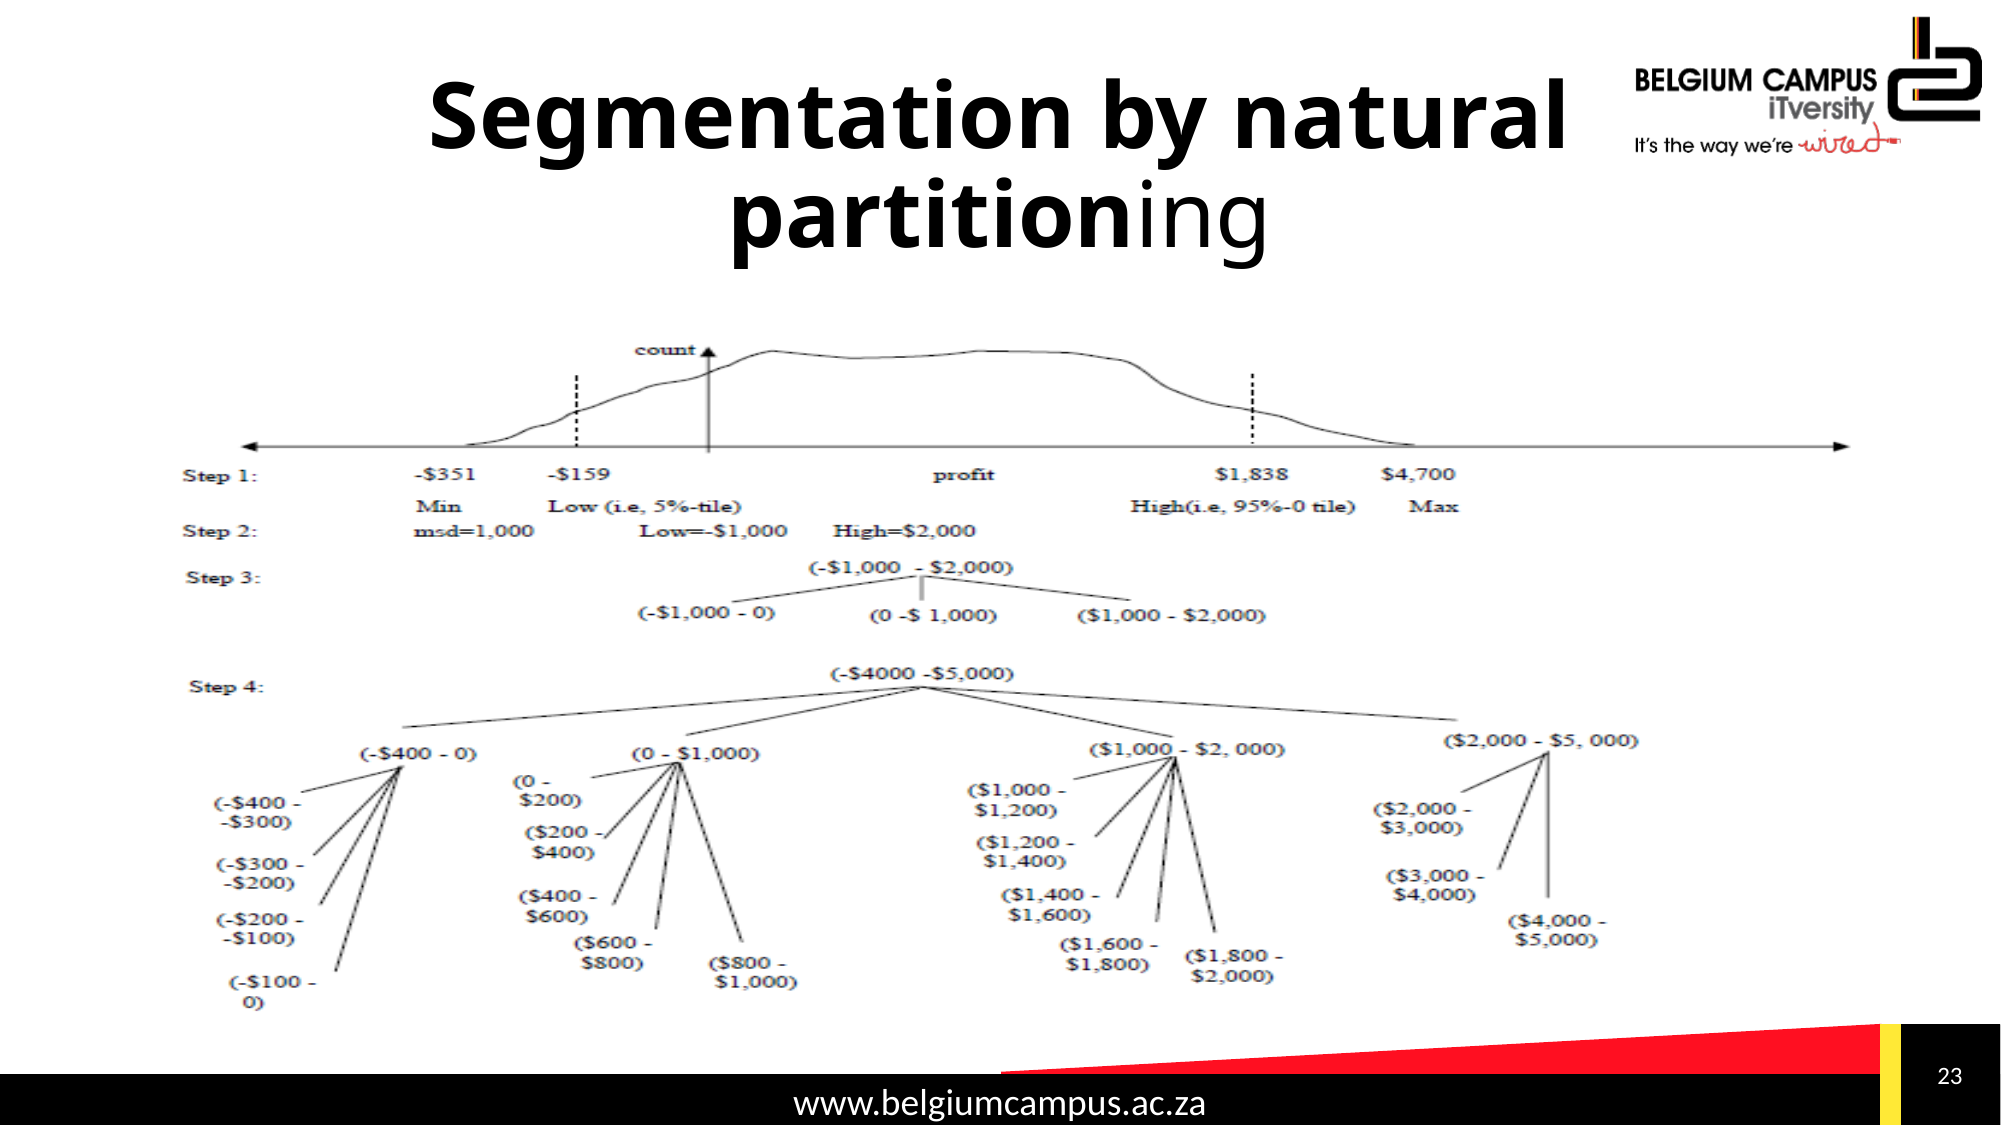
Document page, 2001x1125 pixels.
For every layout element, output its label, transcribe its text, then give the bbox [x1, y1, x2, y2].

picture [1631, 0, 1986, 198]
title Segmentation by natural partitioning [137, 59, 1863, 278]
picture [107, 310, 1863, 1014]
